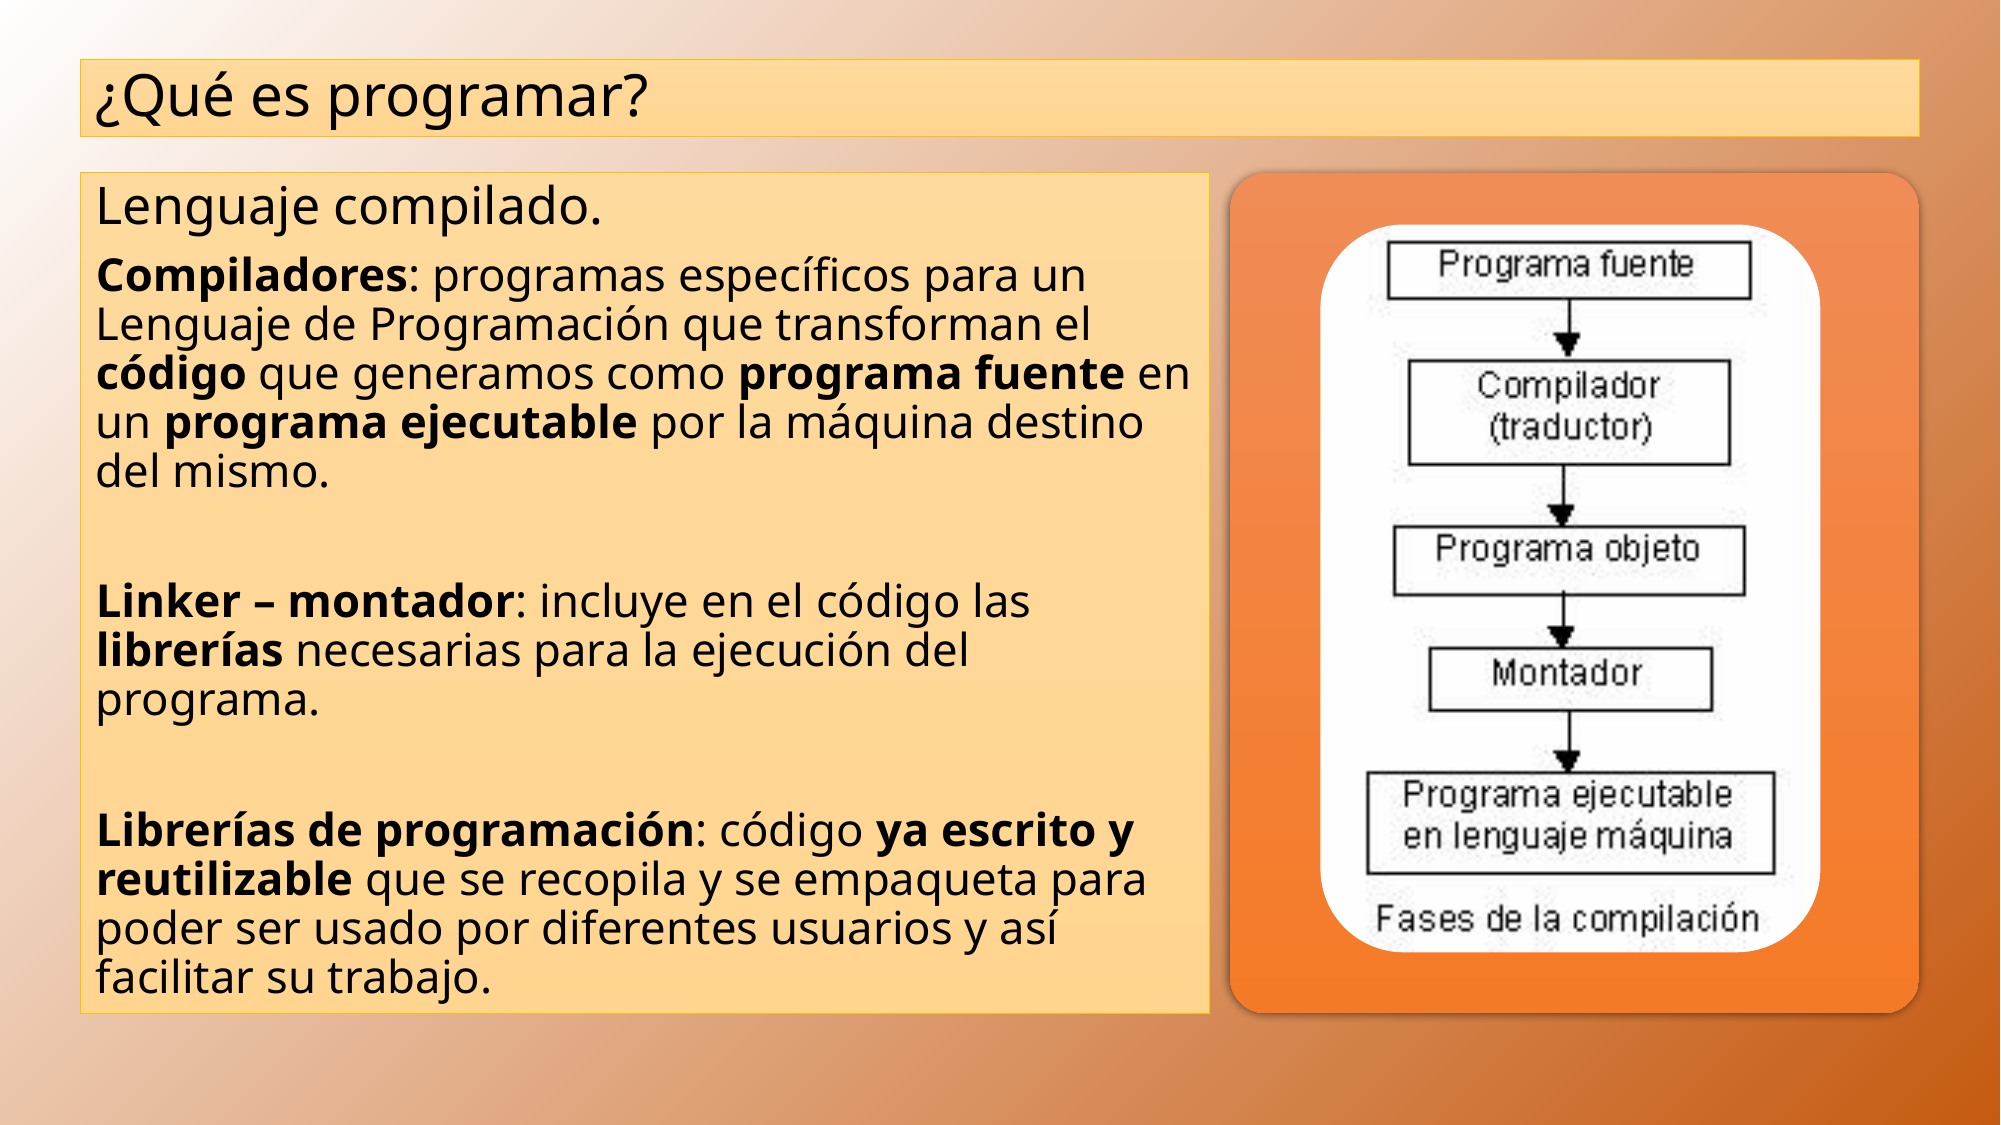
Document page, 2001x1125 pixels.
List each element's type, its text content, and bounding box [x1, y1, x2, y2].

list Lenguaje compilado. Compiladores: programas específicos para un Lenguaje de Programación que transforman el código que generamos como programa fuente en un programa ejecutable por la máquina destino del mismo. Linker – montador: incluye en el código las librerías necesarias para la ejecución del programa. Librerías de programación: código ya escrito y reutilizable que se recopila y se empaqueta para poder ser usado por diferentes usuarios y así facilitar su trabajo. [80, 172, 1210, 1014]
title ¿Qué es programar? [80, 59, 1920, 137]
text_box [1229, 172, 1920, 1014]
picture [1320, 224, 1821, 953]
